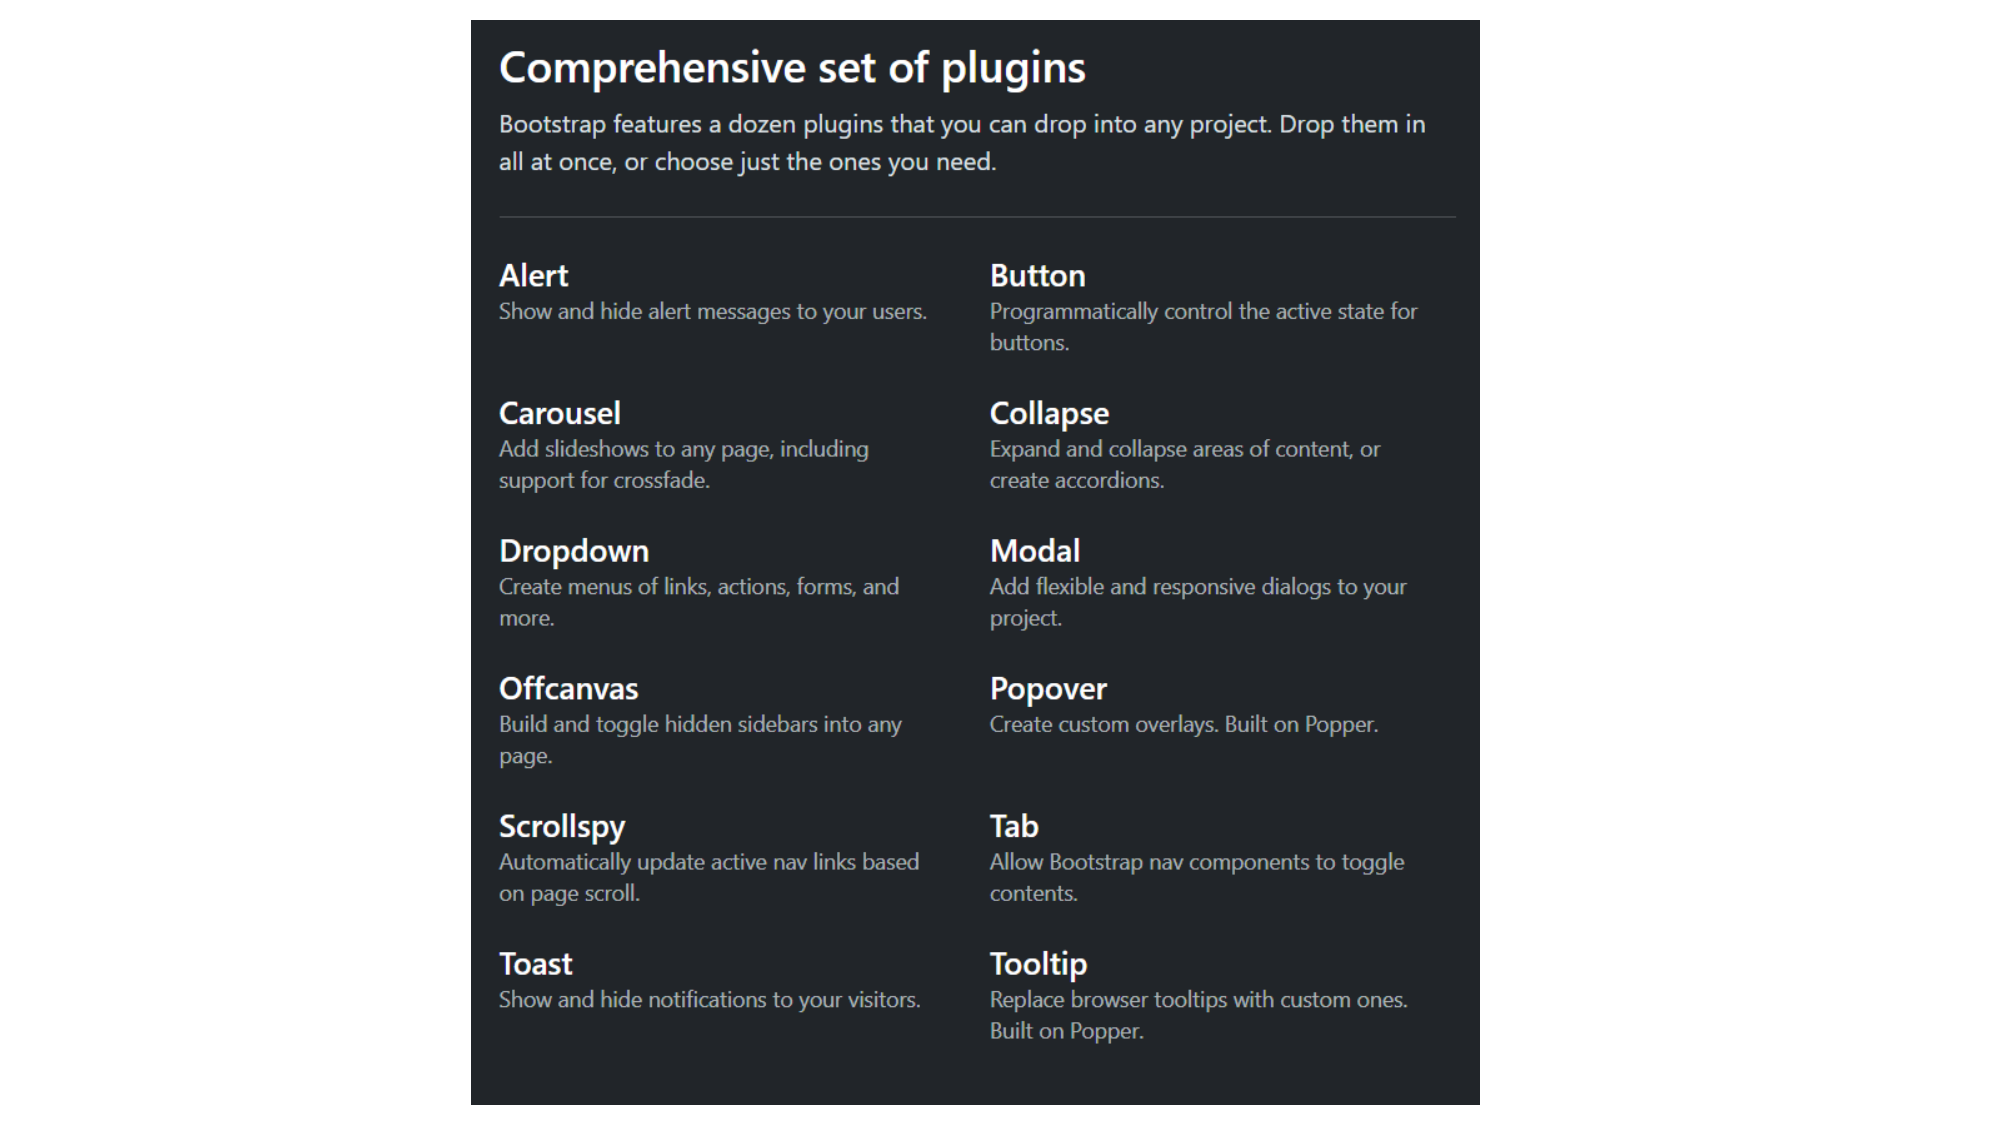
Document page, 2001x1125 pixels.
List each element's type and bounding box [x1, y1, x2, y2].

picture [470, 20, 1481, 1105]
